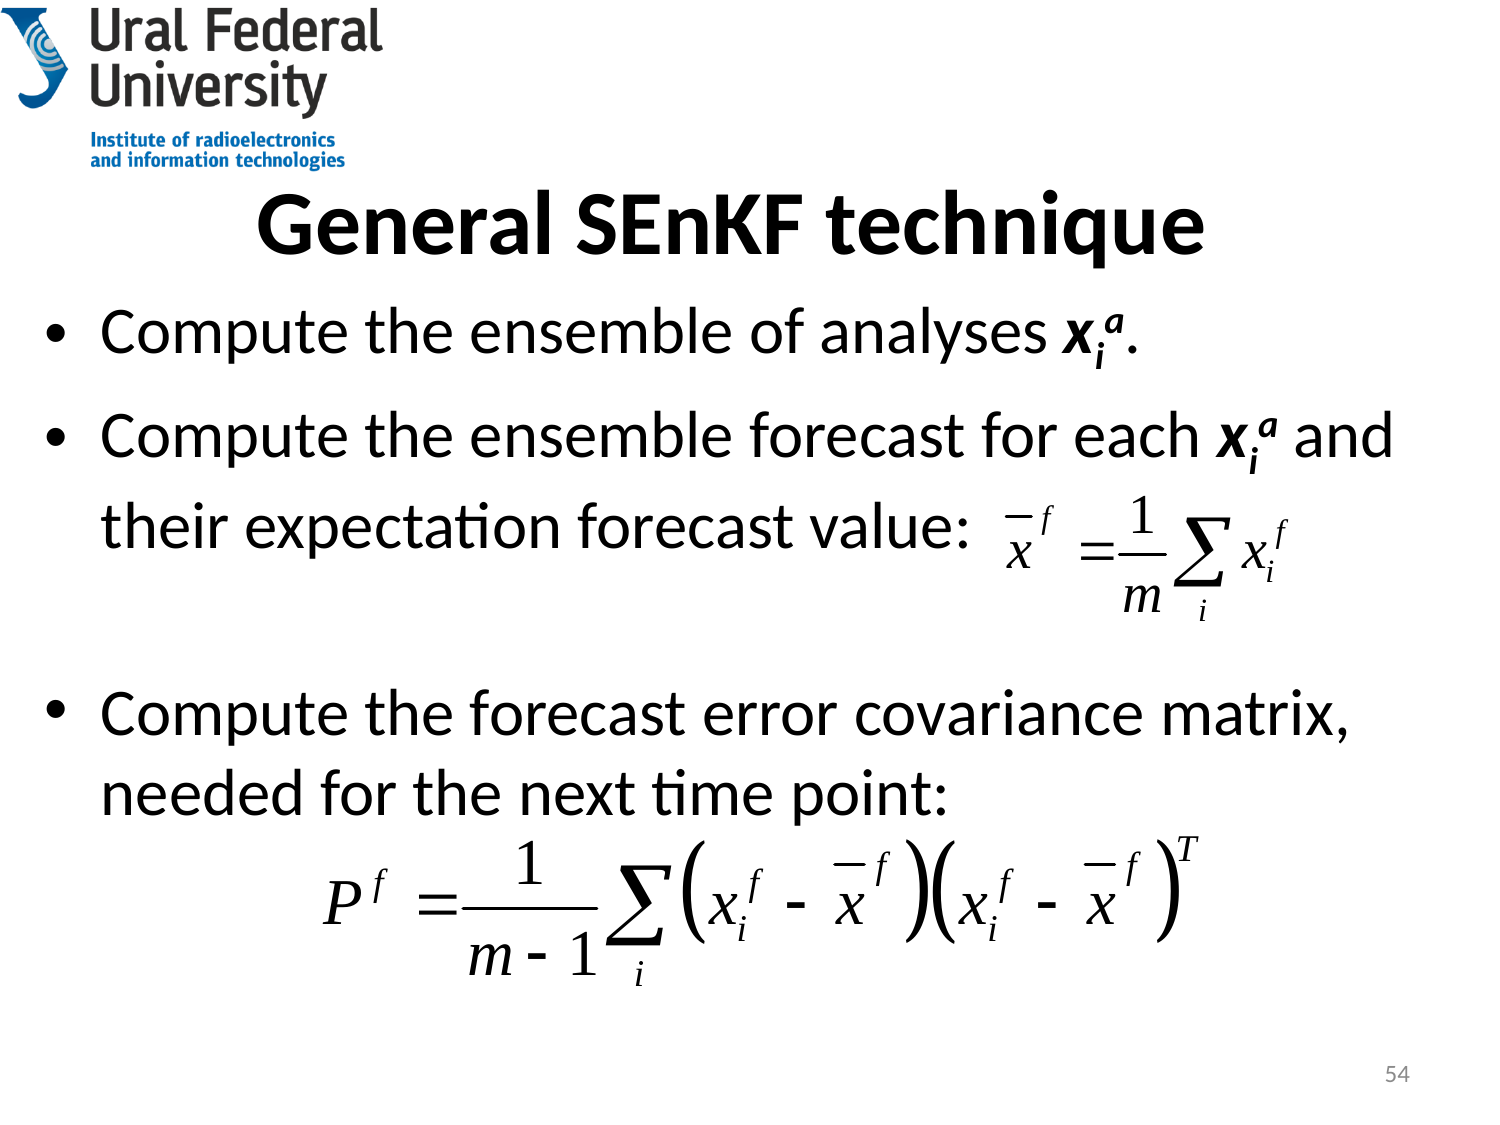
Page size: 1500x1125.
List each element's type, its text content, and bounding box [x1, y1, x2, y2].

picture [0, 0, 384, 174]
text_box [997, 479, 1307, 633]
slide_number 54 [1074, 1042, 1425, 1103]
list Compute the ensemble of analyses xia. Compute the ensemble forecast for each xia and their expectation forecast value: Compute the forecast error covariance matrix, needed for the next time point: [29, 278, 1447, 1094]
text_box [312, 822, 1217, 1000]
title General SEnKF technique [29, 153, 1436, 278]
